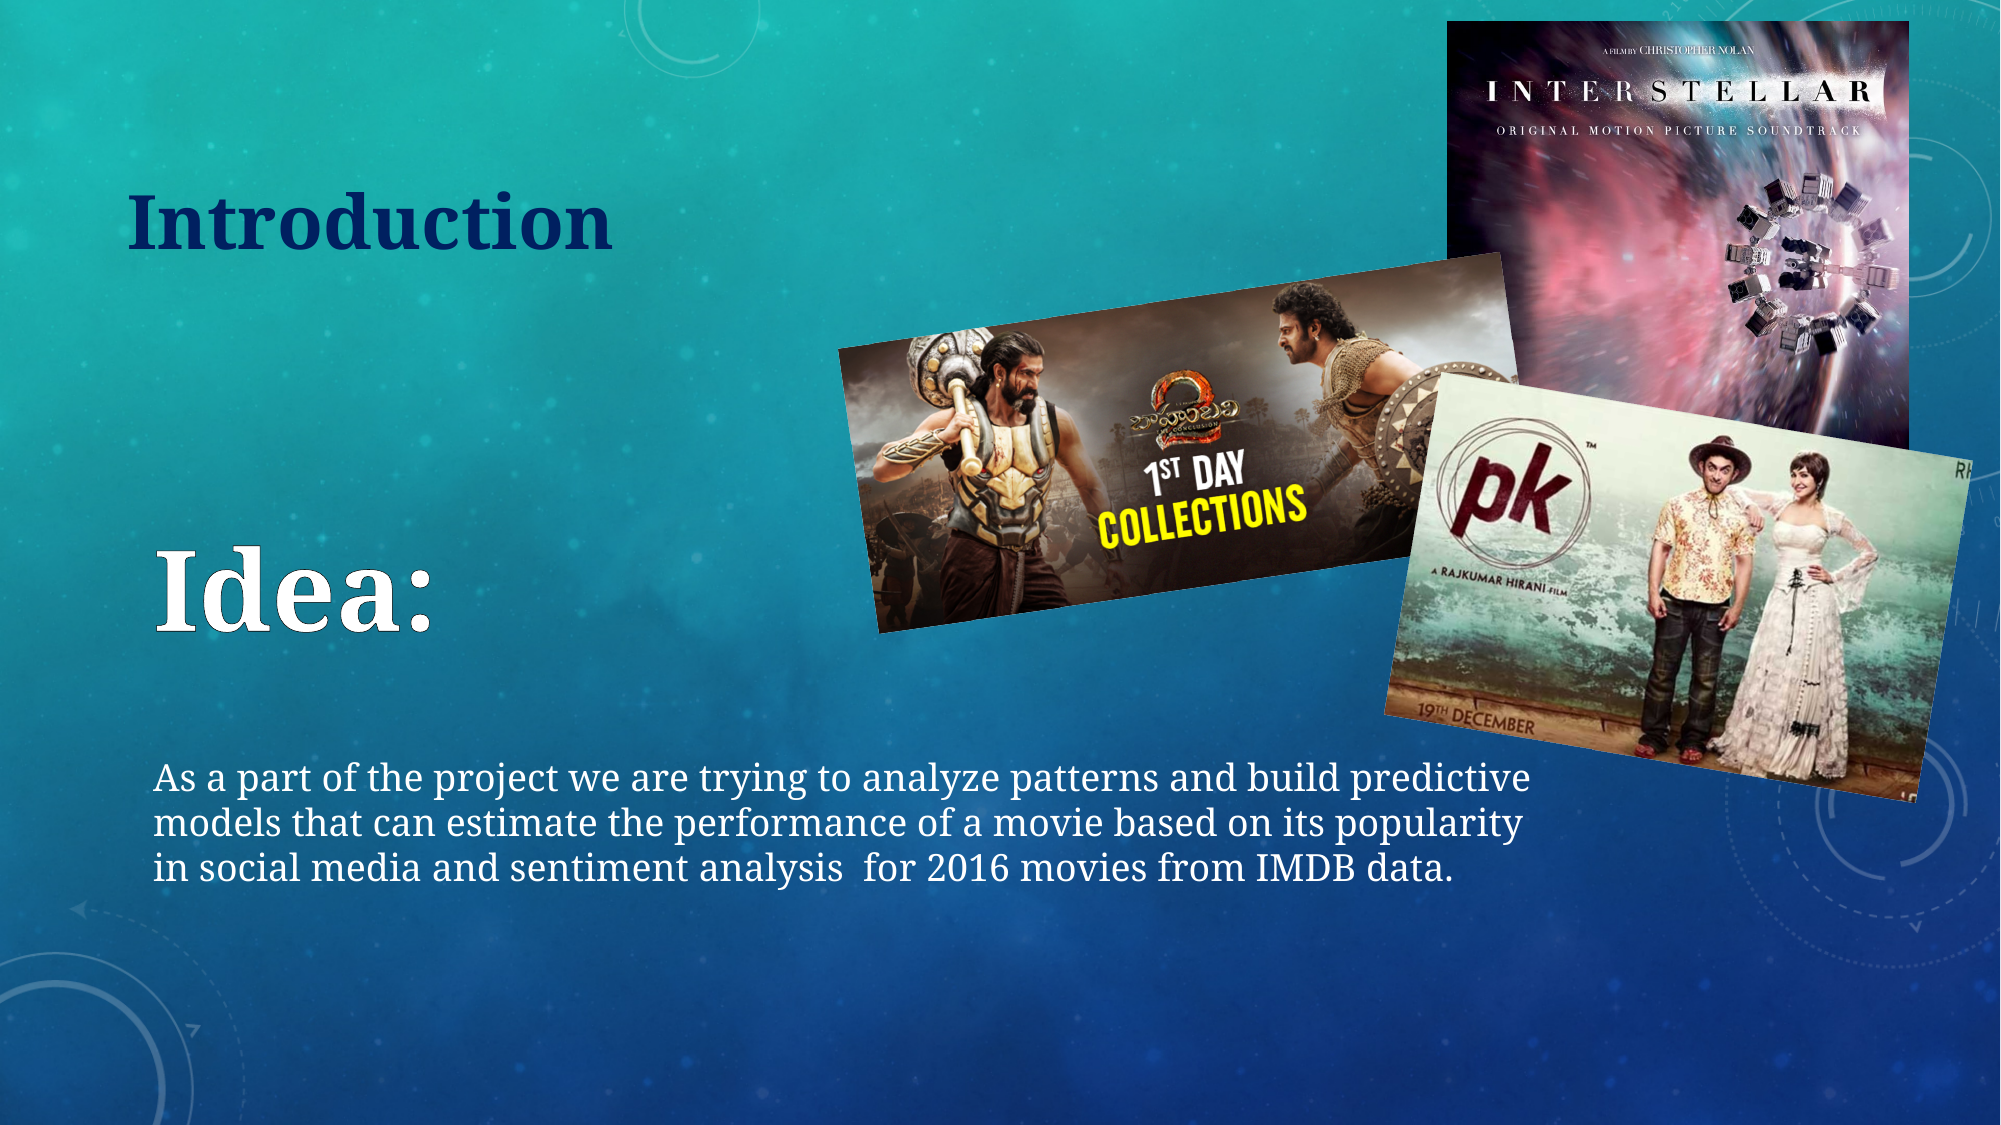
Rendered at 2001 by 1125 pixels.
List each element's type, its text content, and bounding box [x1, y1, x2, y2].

list [112, 351, 1775, 950]
text_box Idea: [138, 511, 605, 662]
picture [0, 0, 2001, 1125]
text_box As a part of the project we are trying to analyze patterns and build predictive models that can estimate the performance of a movie based on its popularity in social media and sentiment analysis for 2016 movies from IMDB data. [138, 746, 1554, 897]
title Introduction [112, 99, 1440, 339]
